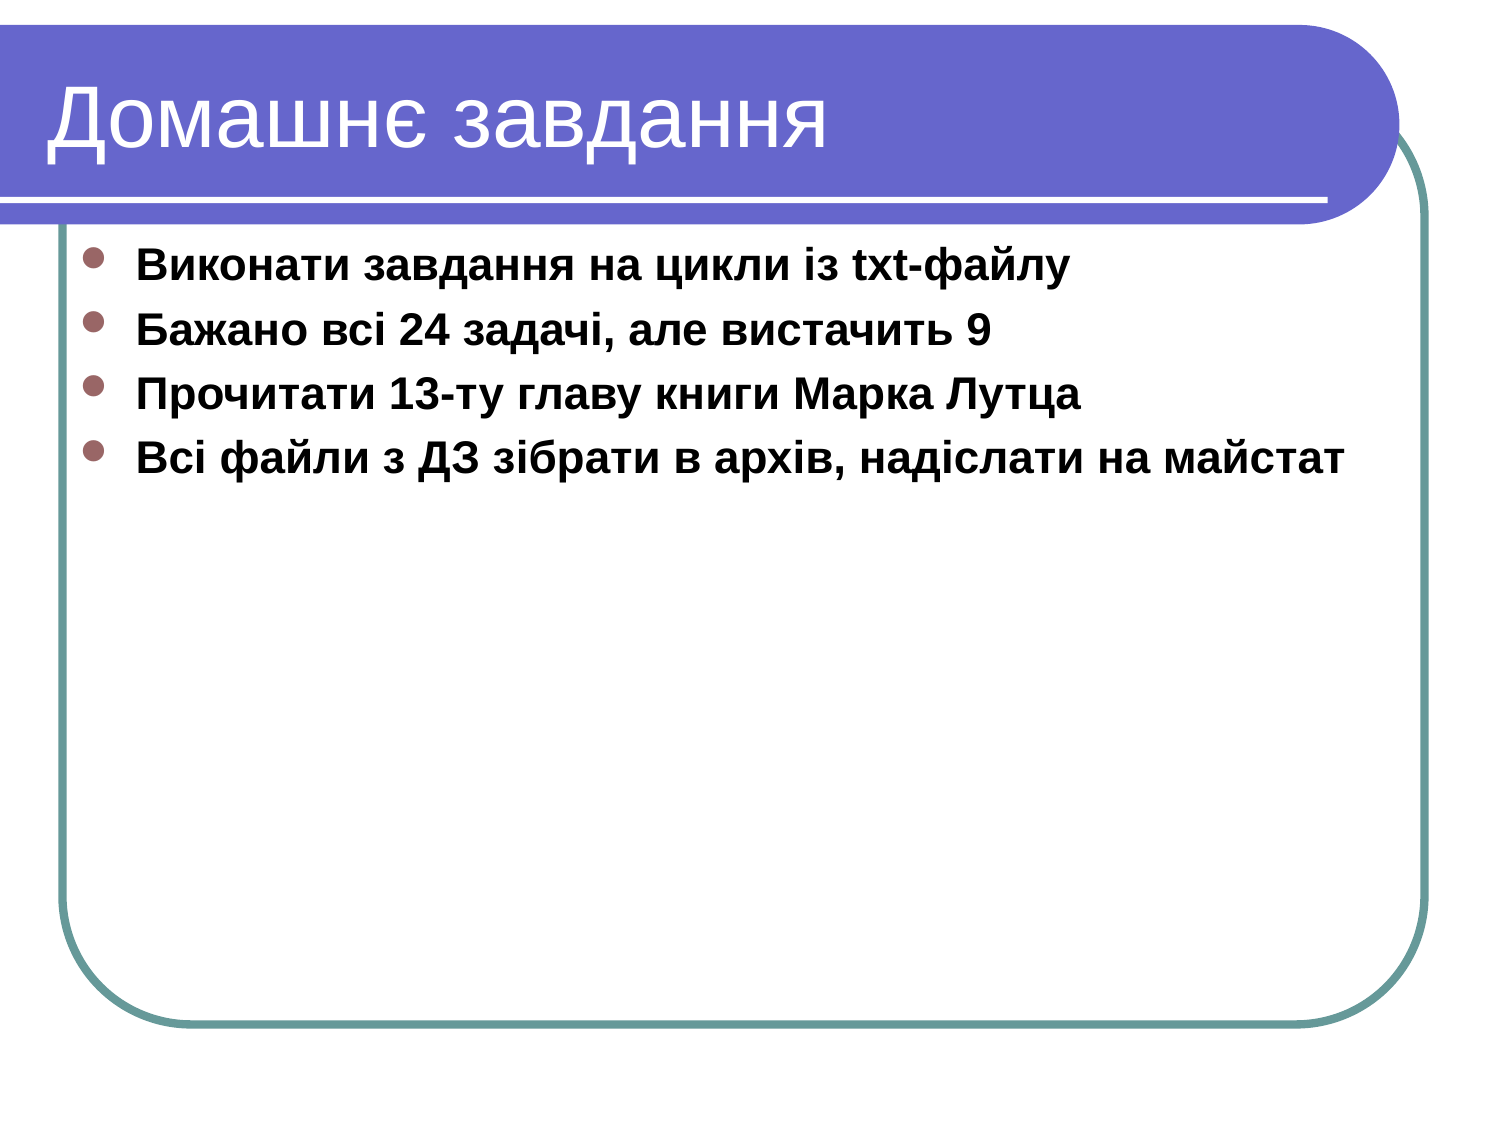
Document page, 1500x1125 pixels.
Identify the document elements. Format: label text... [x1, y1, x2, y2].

text_box Домашнє завдання [32, 37, 1347, 188]
text_box Виконати завдання на цикли із txt-файлу Бажано всi 24 задачi, але вистачить 9 Прочитати 13-ту главу книги Марка Лутца Всi файли з ДЗ зiбрати в архiв, надiслати на майстат [64, 227, 1436, 953]
